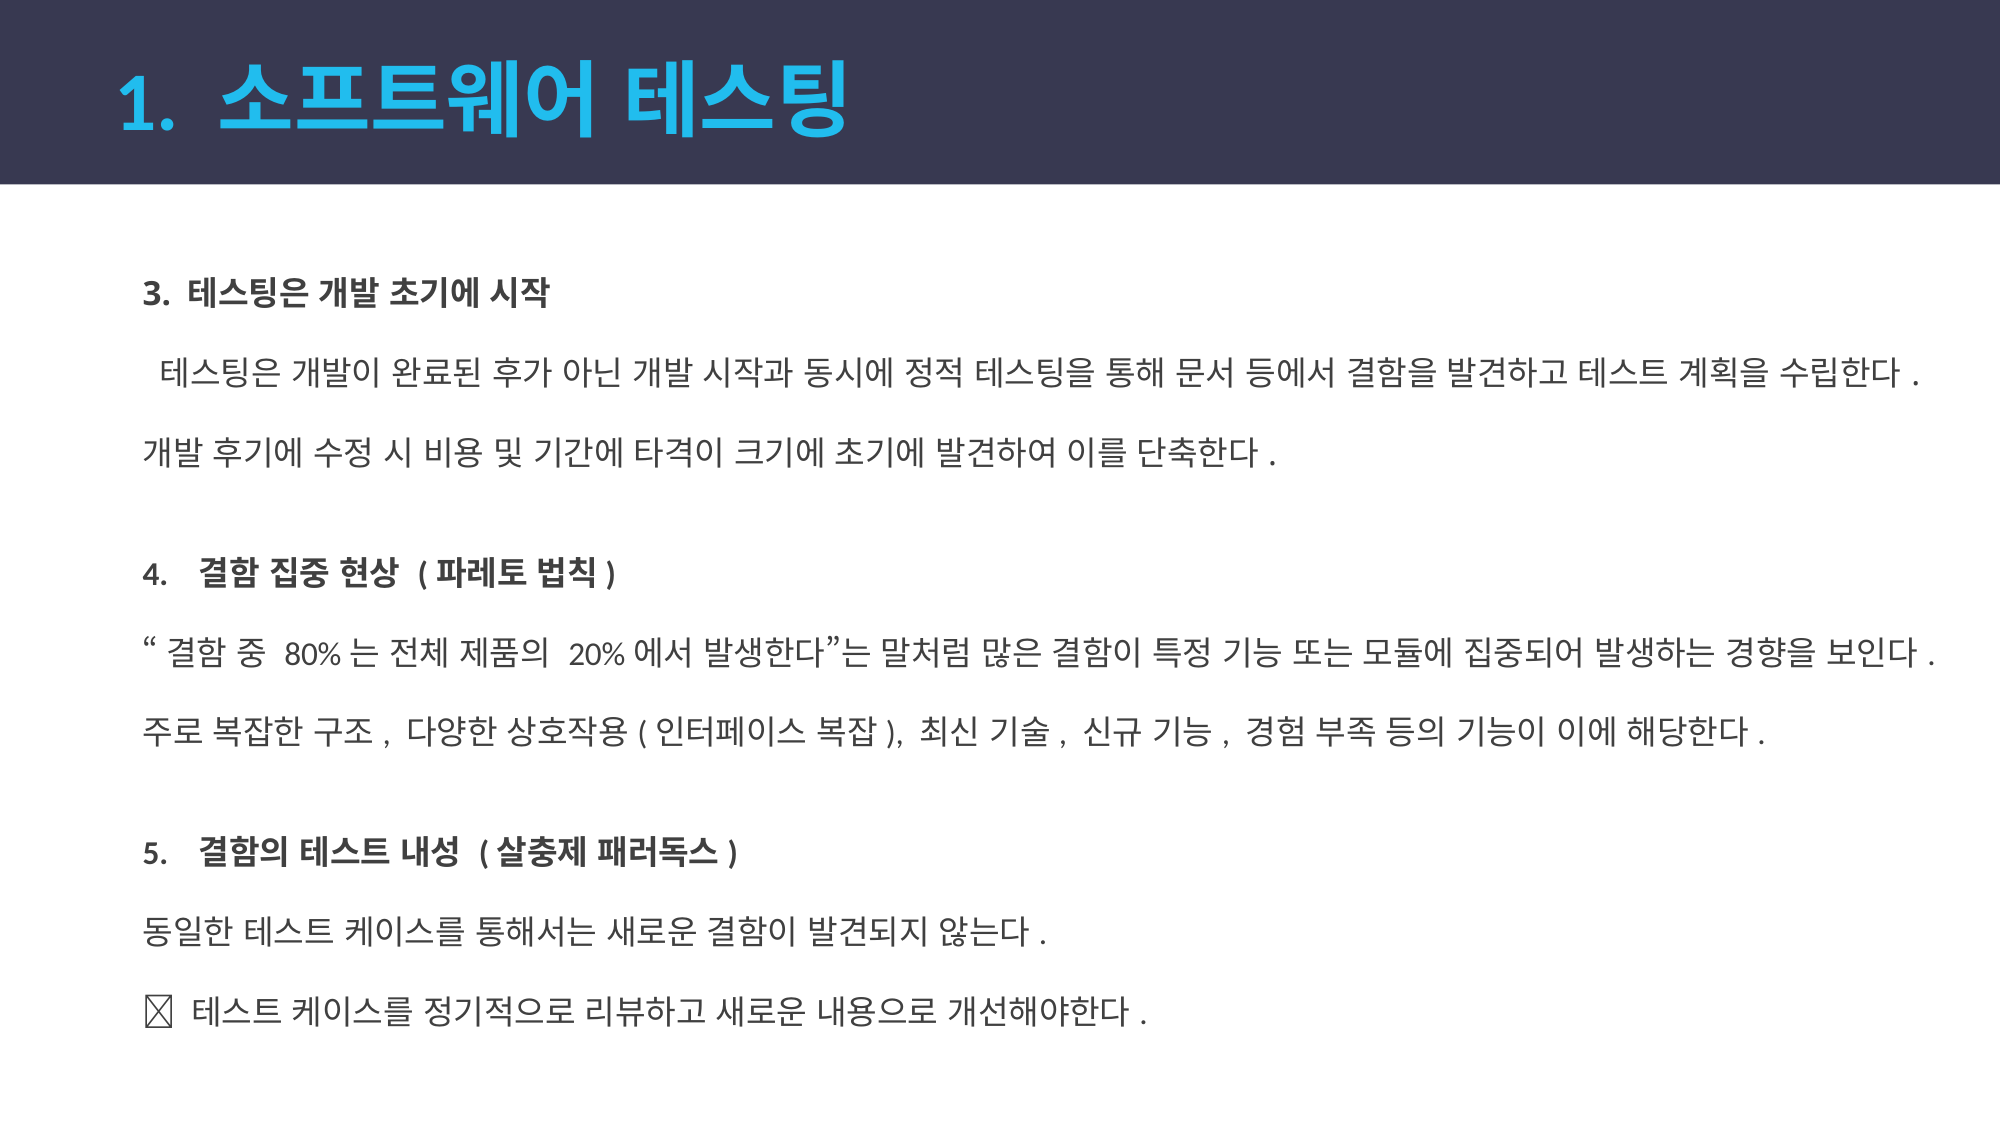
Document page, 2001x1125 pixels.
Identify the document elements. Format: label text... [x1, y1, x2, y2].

text_box 3. 테스팅은 개발 초기에 시작 테스팅은 개발이 완료된 후가 아닌 개발 시작과 동시에 정적 테스팅을 통해 문서 등에서 결함을 발견하고 테스트 계획을 수립한다. 개발 후기에 수정 시 비용 및 기간에 타격이 크기에 초기에 발견하여 이를 단축한다. 4. 결함 집중 현상 (파레토 법칙) “결함 중 80%는 전체 제품의 20%에서 발생한다”는 말처럼 많은 결함이 특정 기능 또는 모듈에 집중되어 발생하는 경향을 보인다. 주로 복잡한 구조, 다양한 상호작용(인터페이스 복잡), 최신 기술, 신규 기능, 경험 부족 등의 기능이 이에 해당한다. 5. 결함의 테스트 내성 (살충제 패러독스) 동일한 테스트 케이스를 통해서는 새로운 결함이 발견되지 않는다.  테스트 케이스를 정기적으로 리뷰하고 새로운 내용으로 개선해야한다. [142, 272, 1944, 1125]
text_box 1. 소프트웨어 테스팅 [95, 58, 854, 149]
